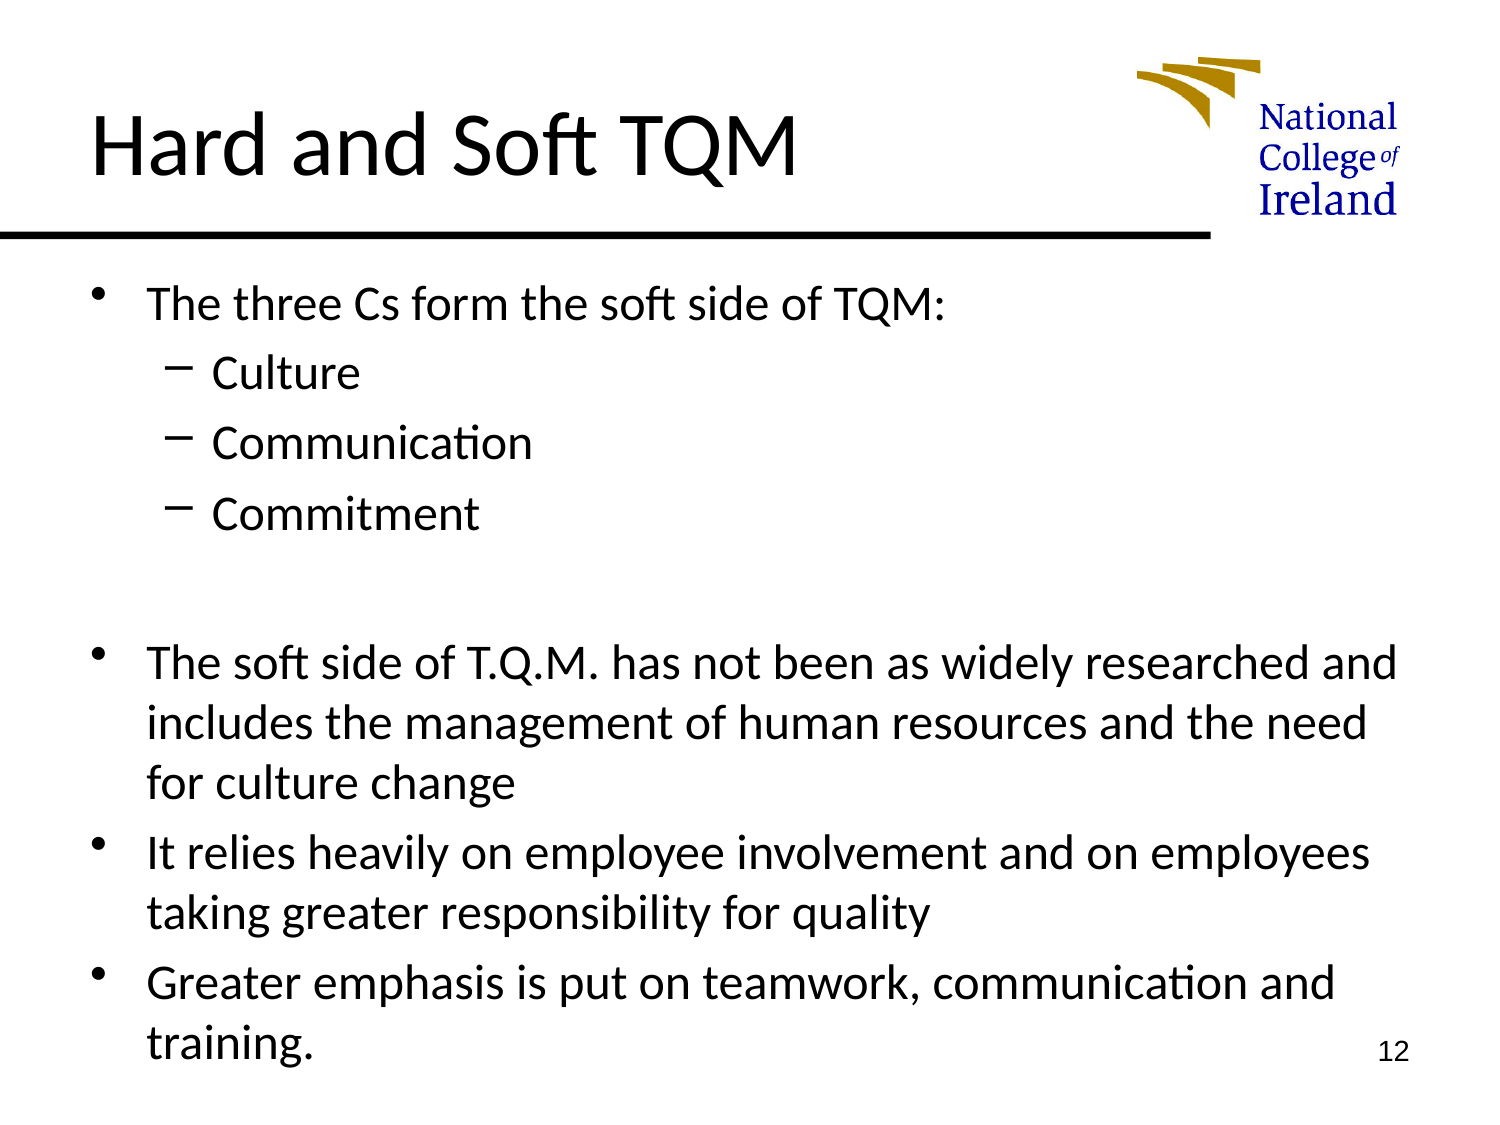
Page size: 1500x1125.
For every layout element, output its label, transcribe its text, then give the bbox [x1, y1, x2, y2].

title Hard and Soft TQM [74, 44, 1129, 233]
list The three Cs form the soft side of TQM: Culture Communication Commitment The soft side of T.Q.M. has not been as widely researched and includes the management of human resources and the need for culture change It relies heavily on employee involvement and on employees taking greater responsibility for quality Greater emphasis is put on teamwork, communication and training. [74, 262, 1426, 1006]
slide_number 12 [1074, 1024, 1425, 1103]
picture [1137, 57, 1400, 215]
